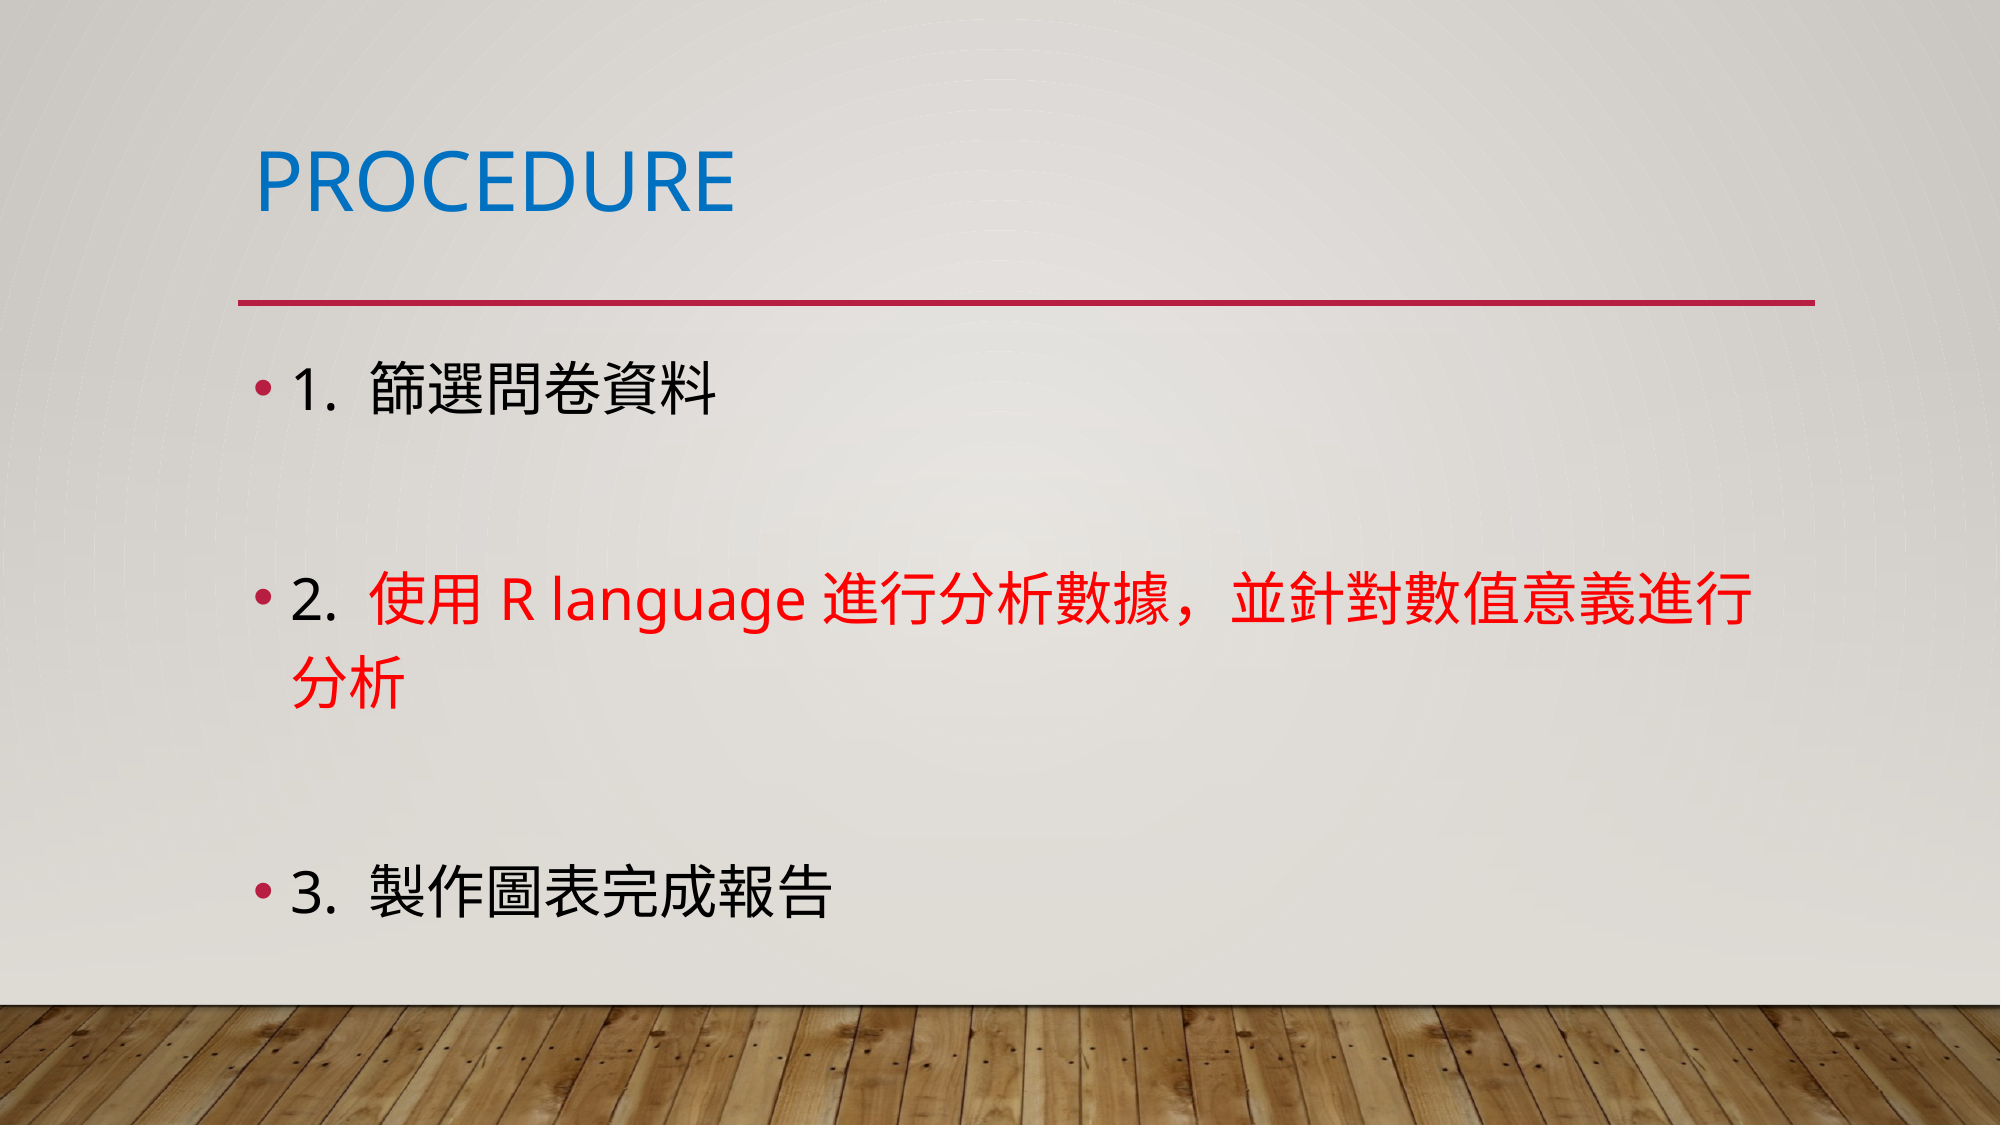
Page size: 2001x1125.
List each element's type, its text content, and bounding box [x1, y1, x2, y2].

picture [0, 1005, 2000, 1125]
list 1. 篩選問卷資料 2. 使用R language進行分析數據，並針對數值意義進行分析 3. 製作圖表完成報告 [238, 330, 1814, 897]
title procedure [238, 131, 1814, 305]
